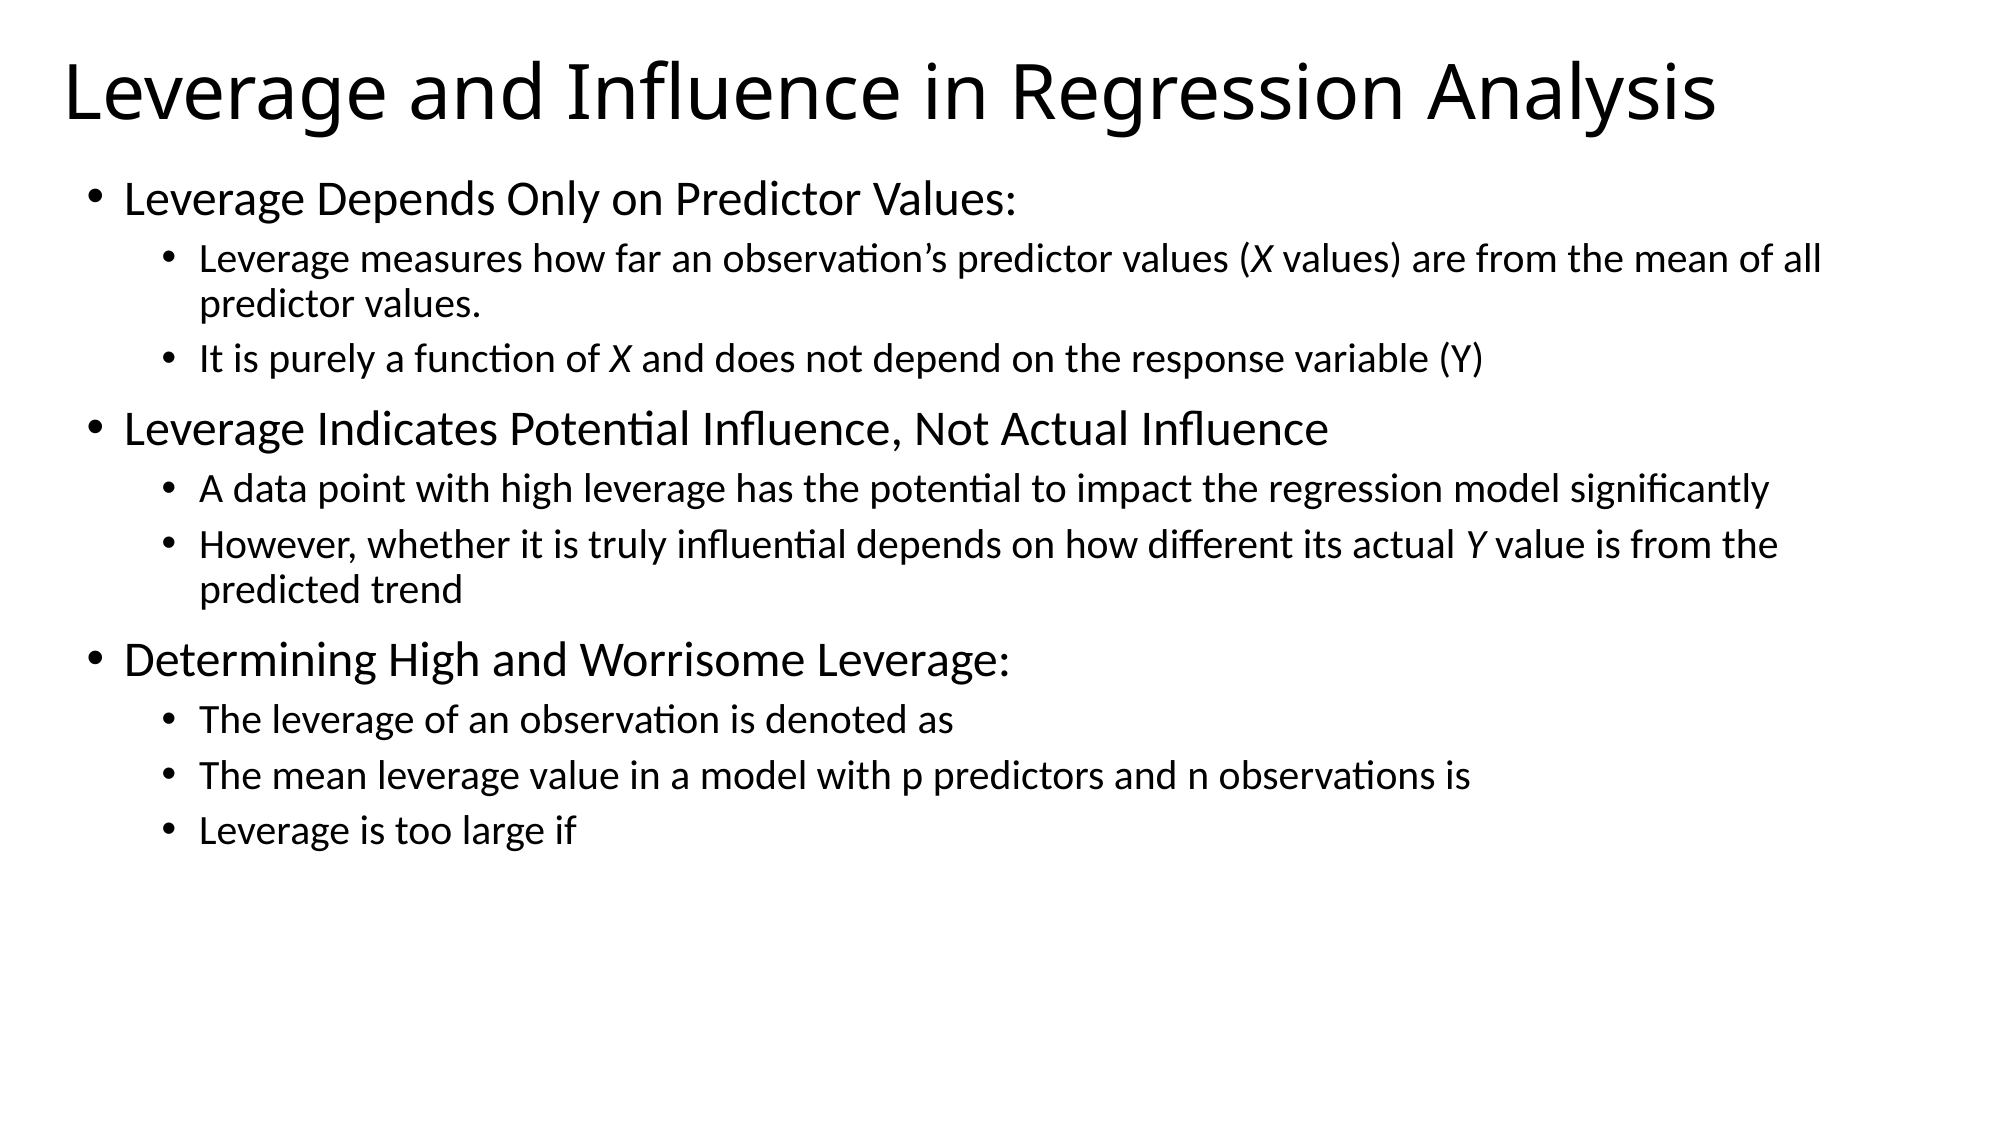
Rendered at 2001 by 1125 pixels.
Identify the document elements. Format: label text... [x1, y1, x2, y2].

title Leverage and Influence in Regression Analysis [47, 43, 1856, 144]
